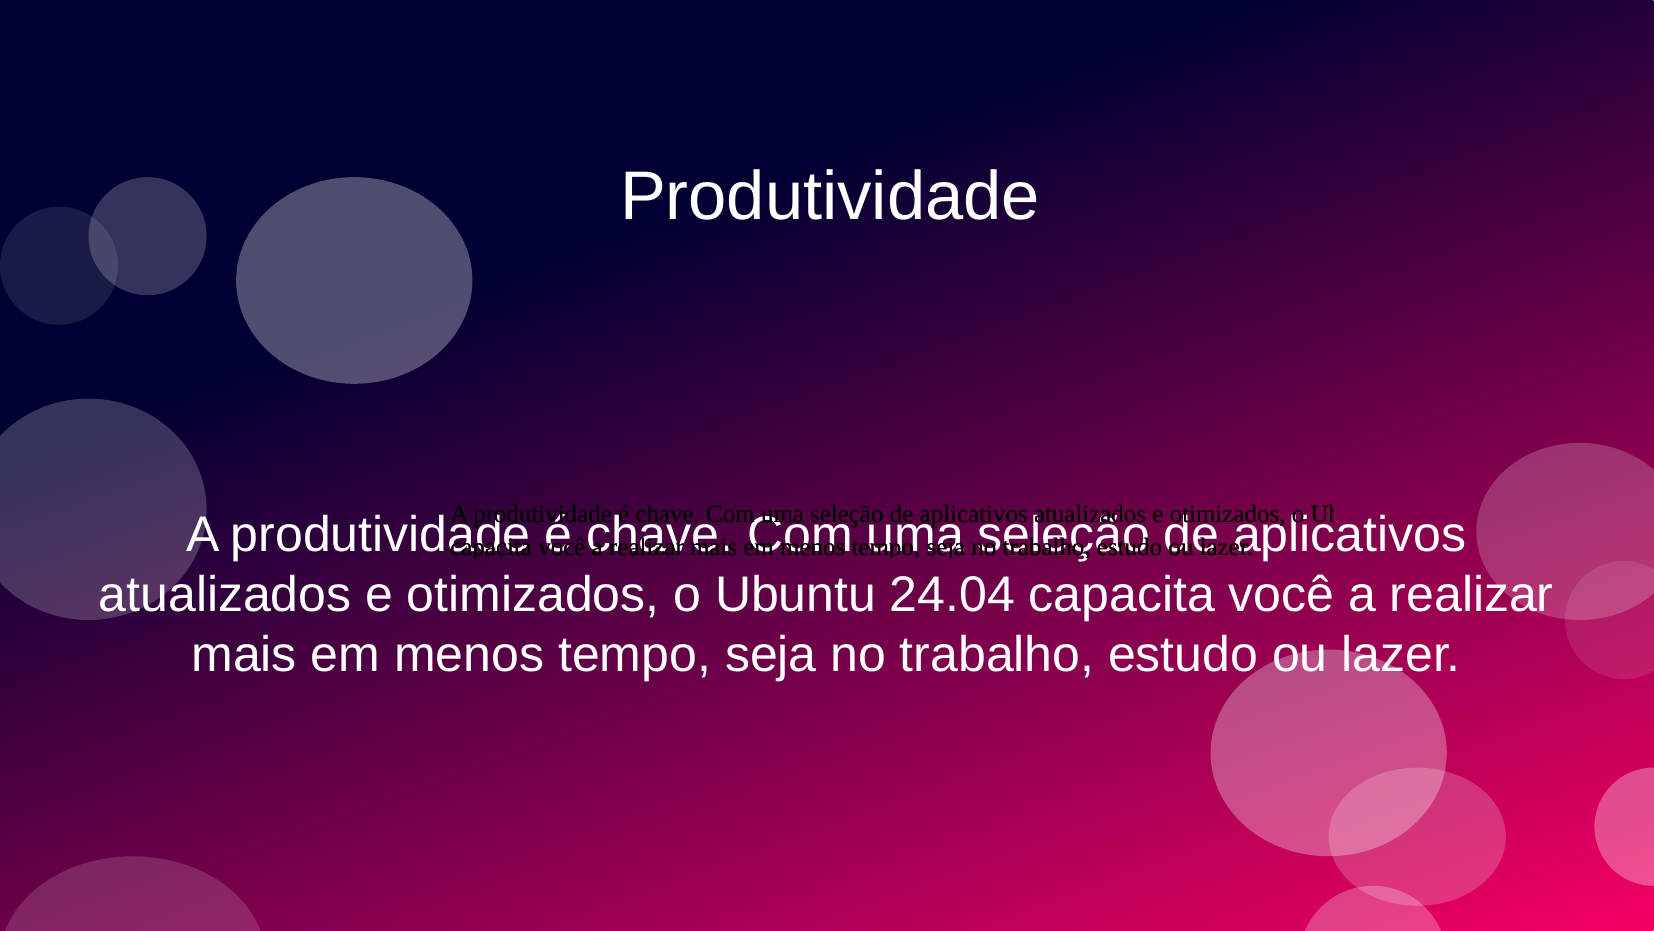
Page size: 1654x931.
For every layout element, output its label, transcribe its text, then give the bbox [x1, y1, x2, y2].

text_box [330, 380, 1335, 558]
title Produtividade [620, 118, 1046, 266]
subtitle A produtividade é chave. Com uma seleção de aplicativos atualizados e otimizados, o Ubuntu 24.04 capacita você a realizar mais em menos tempo, seja no trabalho, estudo ou lazer. [82, 425, 1571, 757]
